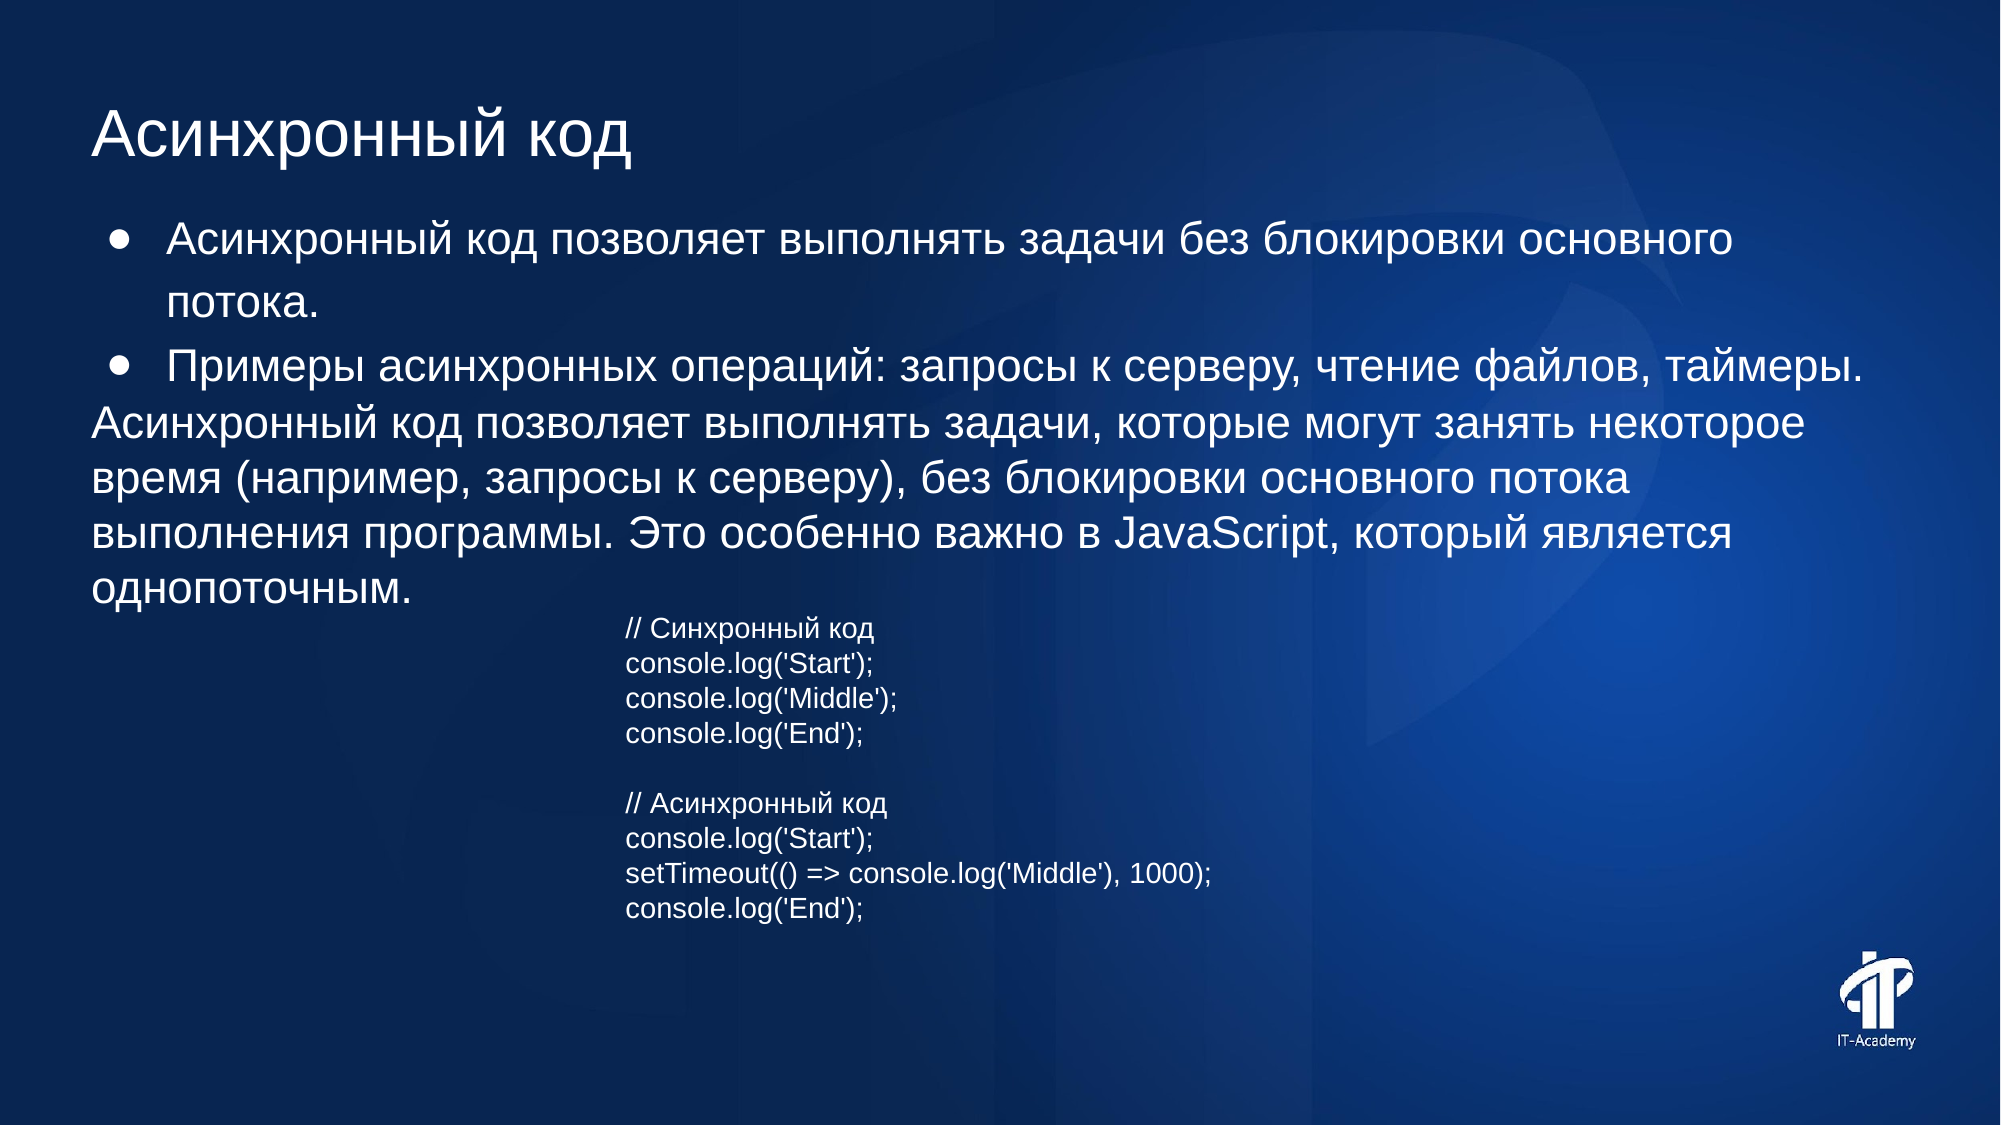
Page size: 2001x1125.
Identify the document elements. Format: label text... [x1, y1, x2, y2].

text_box Асинхронный код позволяет выполнять задачи без блокировки основного потока. Примеры асинхронных операций: запросы к серверу, чтение файлов, таймеры. [76, 185, 1903, 378]
text_box Асинхронный код [76, 74, 1499, 185]
text_box // Синхронный код console.log('Start'); console.log('Middle'); console.log('End'); // Асинхронный код console.log('Start'); setTimeout(() => console.log('Middle'), 1000); console.log('End'); [610, 628, 1722, 940]
picture [0, 0, 2001, 1125]
text_box Асинхронный код позволяет выполнять задачи, которые могут занять некоторое время (например, запросы к серверу), без блокировки основного потока выполнения программы. Это особенно важно в JavaScript, который является однопоточным. [76, 378, 1903, 628]
